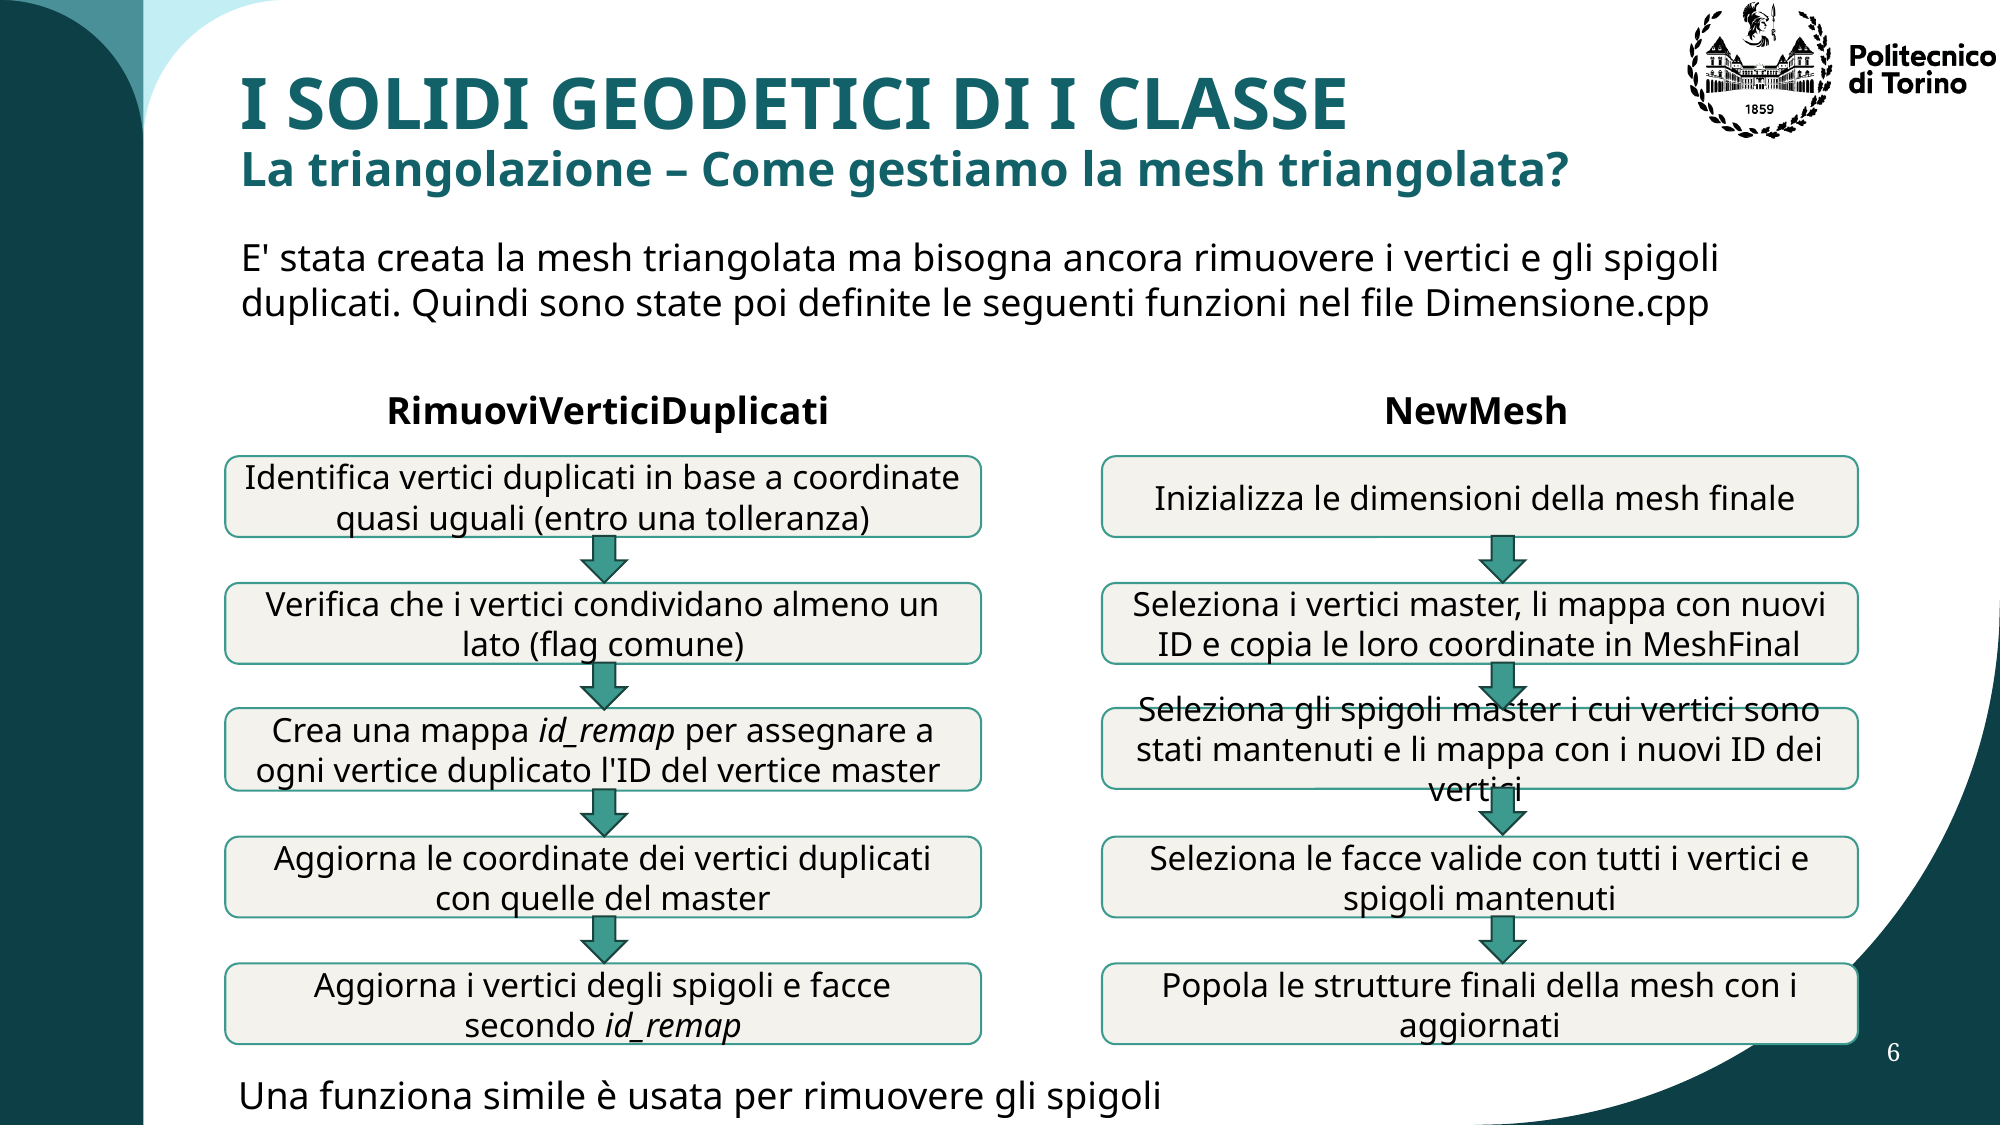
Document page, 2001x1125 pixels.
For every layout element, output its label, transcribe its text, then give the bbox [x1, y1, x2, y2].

text_box [579, 661, 630, 712]
text_box Inizializza le dimensioni della mesh finale [1100, 455, 1860, 539]
text_box NewMesh [1368, 379, 1593, 440]
text_box [579, 915, 630, 965]
text_box [579, 788, 630, 838]
text_box [1477, 915, 1528, 965]
slide_number 6 [1787, 981, 2000, 1125]
title I SOLIDI GEODETICI DI I CLASSE La triangolazione – Come gestiamo la mesh triangolata? [225, 60, 1799, 205]
text_box Verifica che i vertici condividano almeno un lato (flag comune) [224, 581, 983, 665]
text_box [1477, 534, 1528, 585]
text_box Crea una mappa id_remap per assegnare a ogni vertice duplicato l'ID del vertice master [224, 707, 983, 792]
text_box Identifica vertici duplicati in base a coordinate quasi uguali (entro una tolleranza) [224, 455, 983, 539]
text_box Aggiorna le coordinate dei vertici duplicati con quelle del master [224, 835, 983, 919]
text_box E' stata creata la mesh triangolata ma bisogna ancora rimuovere i vertici e gli spigoli duplicati. Quindi sono state poi definite le seguenti funzioni nel file Dimensione.cpp [225, 226, 1880, 332]
text_box Una funziona simile è usata per rimuovere gli spigoli duplicati [223, 1064, 1244, 1125]
text_box Popola le strutture finali della mesh con i aggiornati [1100, 962, 1860, 1046]
text_box [1477, 786, 1528, 837]
text_box Aggiorna i vertici degli spigoli e facce secondo id_remap [224, 962, 983, 1046]
text_box Seleziona i vertici master, li mappa con nuovi ID e copia le loro coordinate in MeshFinal [1100, 581, 1860, 665]
picture [1683, 0, 2000, 141]
text_box [579, 534, 630, 585]
text_box Seleziona gli spigoli master i cui vertici sono stati mantenuti e li mappa con i nuovi ID dei vertici [1100, 706, 1860, 790]
text_box RimuoviVerticiDuplicati [371, 379, 961, 440]
text_box Seleziona le facce valide con tutti i vertici e spigoli mantenuti [1100, 835, 1860, 919]
text_box [1477, 661, 1528, 712]
